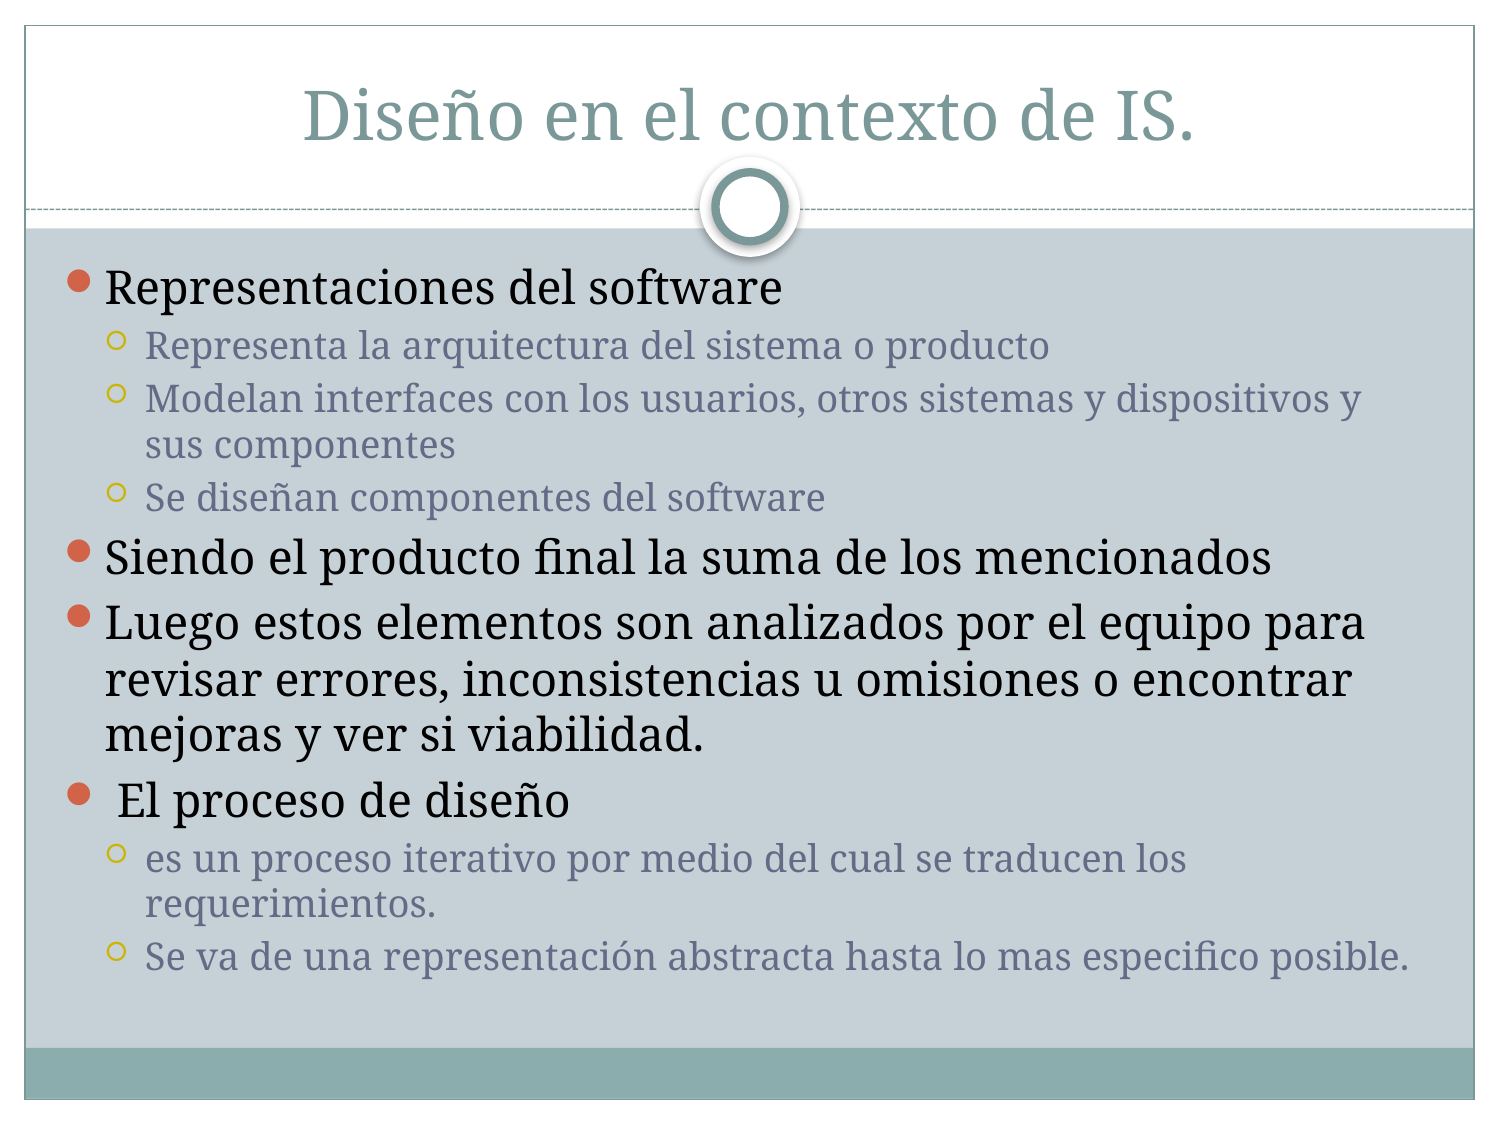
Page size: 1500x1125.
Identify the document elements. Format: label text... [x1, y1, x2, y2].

list Representaciones del software Representa la arquitectura del sistema o producto Modelan interfaces con los usuarios, otros sistemas y dispositivos y sus componentes Se diseñan componentes del software Siendo el producto final la suma de los mencionados Luego estos elementos son analizados por el equipo para revisar errores, inconsistencias u omisiones o encontrar mejoras y ver si viabilidad. El proceso de diseño es un proceso iterativo por medio del cual se traducen los requerimientos. Se va de una representación abstracta hasta lo mas especifico posible. [49, 250, 1445, 1001]
title Diseño en el contexto de IS. [49, 37, 1450, 162]
